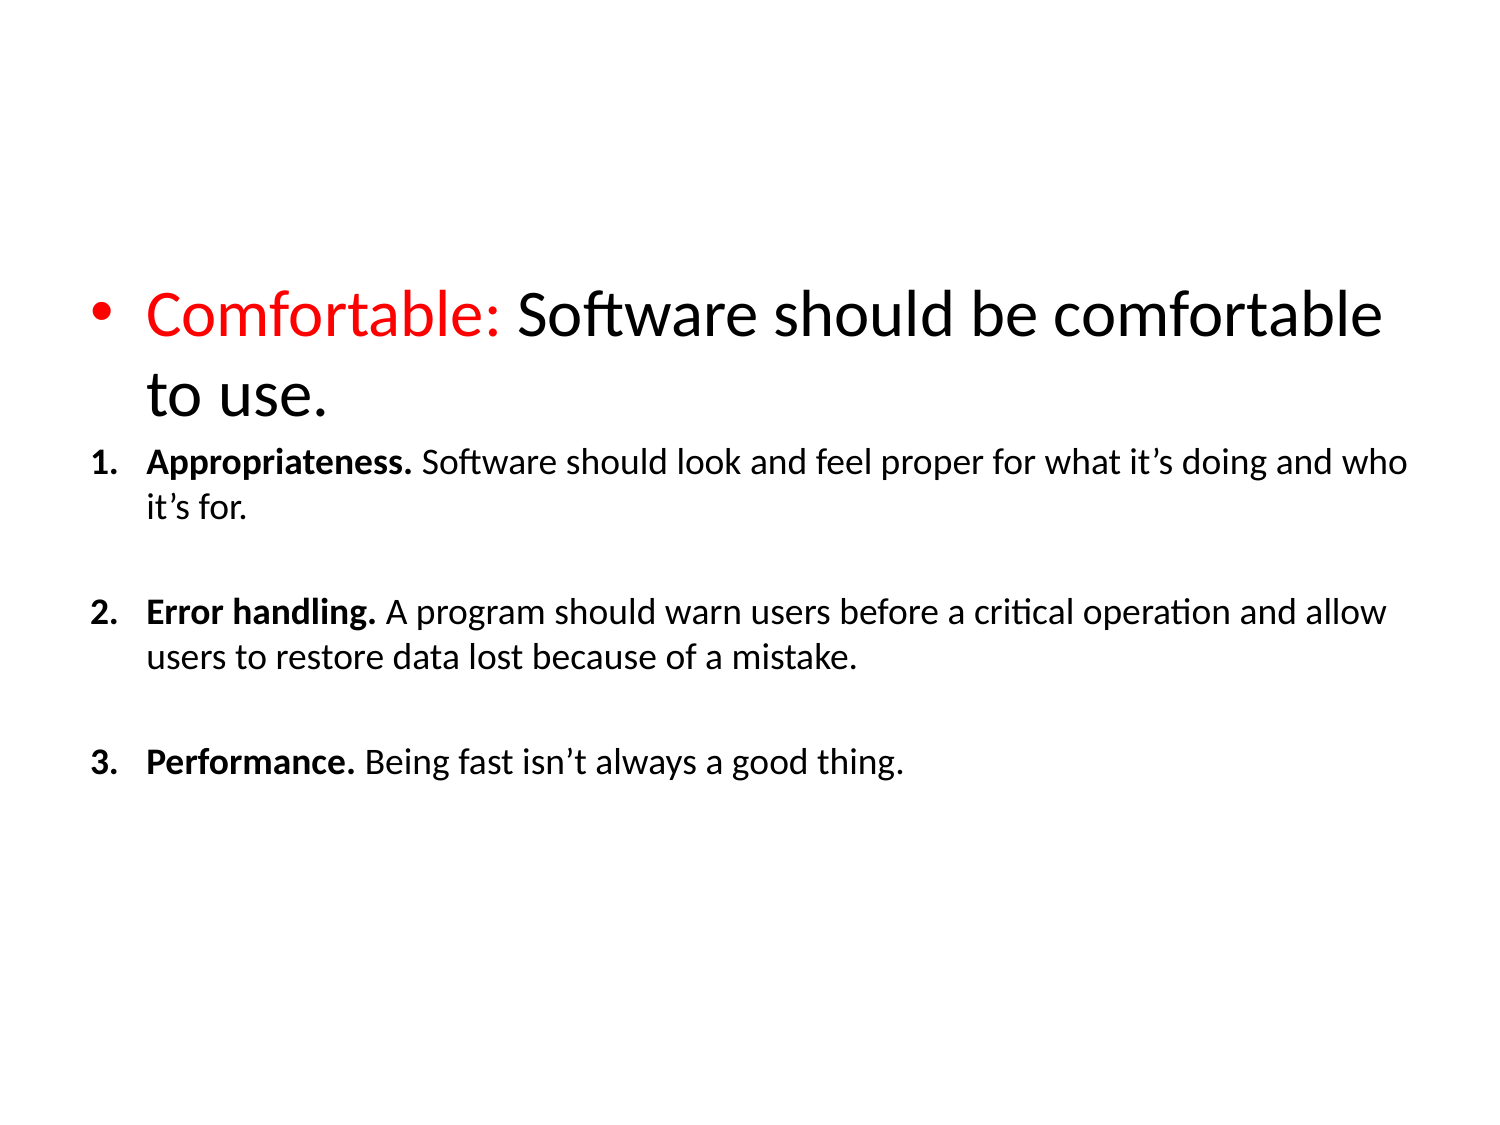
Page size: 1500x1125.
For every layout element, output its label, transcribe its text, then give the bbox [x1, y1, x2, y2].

list Comfortable: Software should be comfortable to use. Appropriateness. Software should look and feel proper for what it’s doing and who it’s for. Error handling. A program should warn users before a critical operation and allow users to restore data lost because of a mistake. Performance. Being fast isn’t always a good thing. [75, 262, 1425, 1005]
